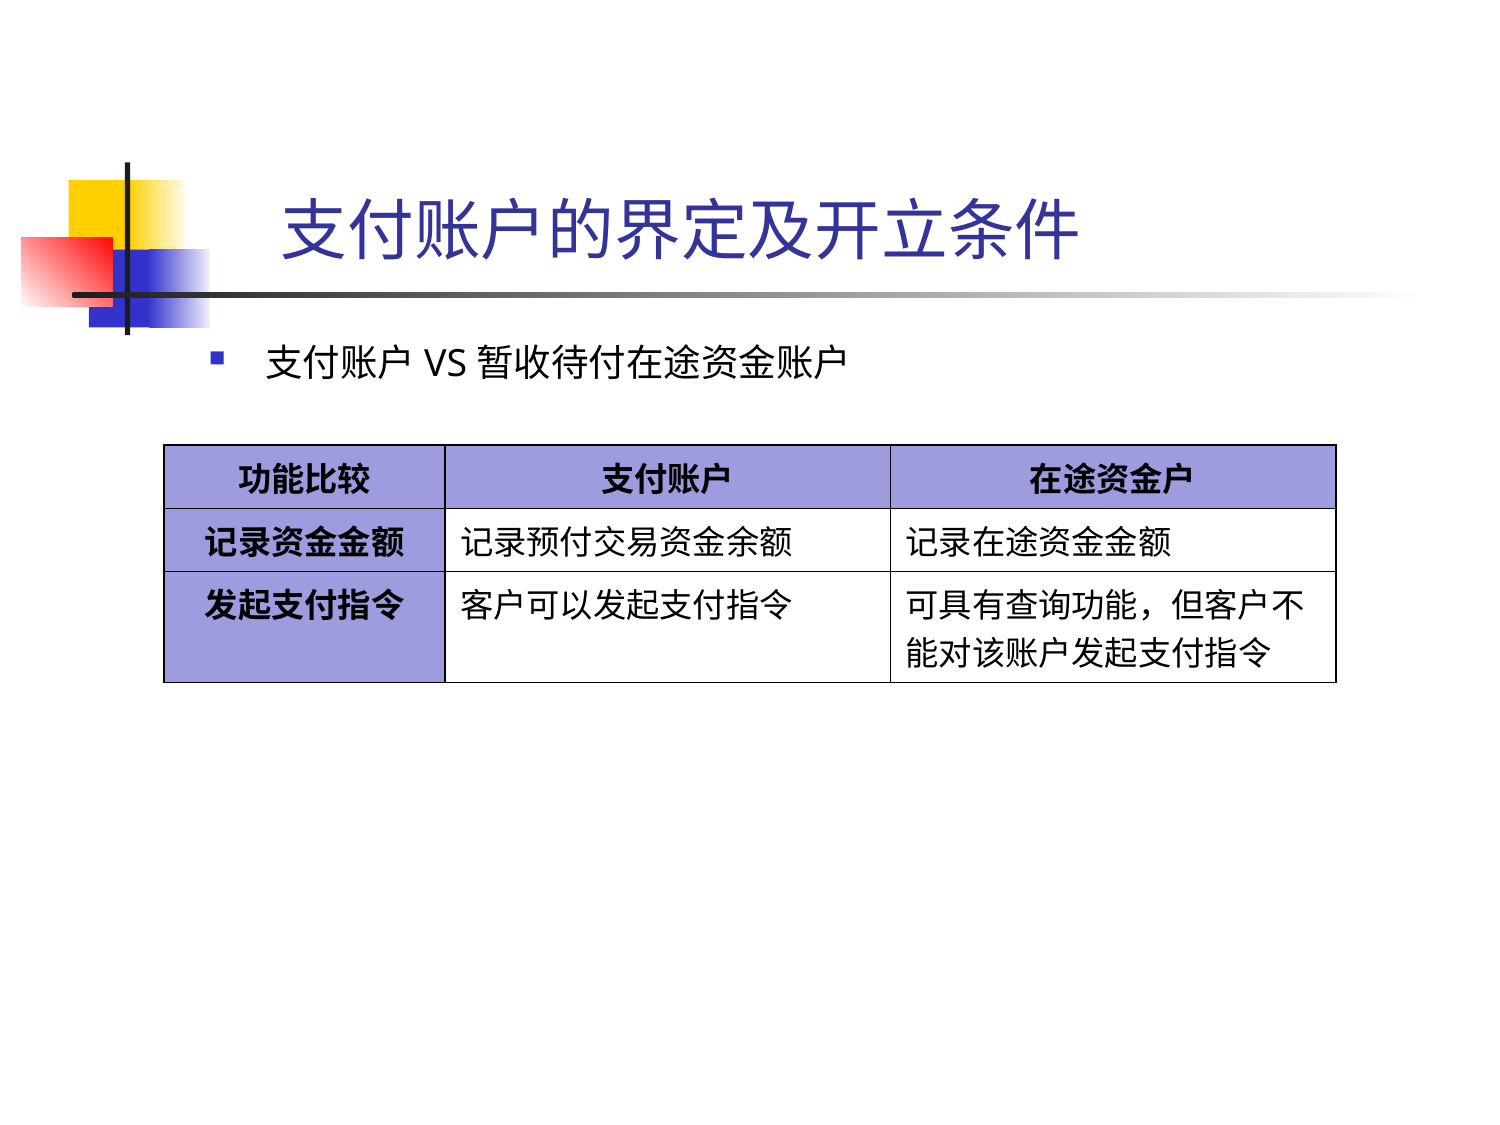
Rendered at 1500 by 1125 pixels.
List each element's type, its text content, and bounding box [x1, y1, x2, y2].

table_cell 发起支付指令 [165, 572, 444, 682]
table_header 在途资金户 [891, 446, 1335, 508]
table_header 功能比较 [165, 446, 444, 508]
table_cell 记录在途资金金额 [891, 509, 1335, 571]
title 支付账户的界定及开立条件 [265, 113, 1468, 275]
list 支付账户VS暂收待付在途资金账户 [193, 331, 1469, 1006]
table_cell 记录预付交易资金余额 [446, 509, 890, 571]
table_cell 可具有查询功能，但客户不能对该账户发起支付指令 [891, 572, 1335, 682]
table_cell 记录资金金额 [165, 509, 444, 571]
table_header 支付账户 [446, 446, 890, 508]
table_cell 客户可以发起支付指令 [446, 572, 890, 682]
